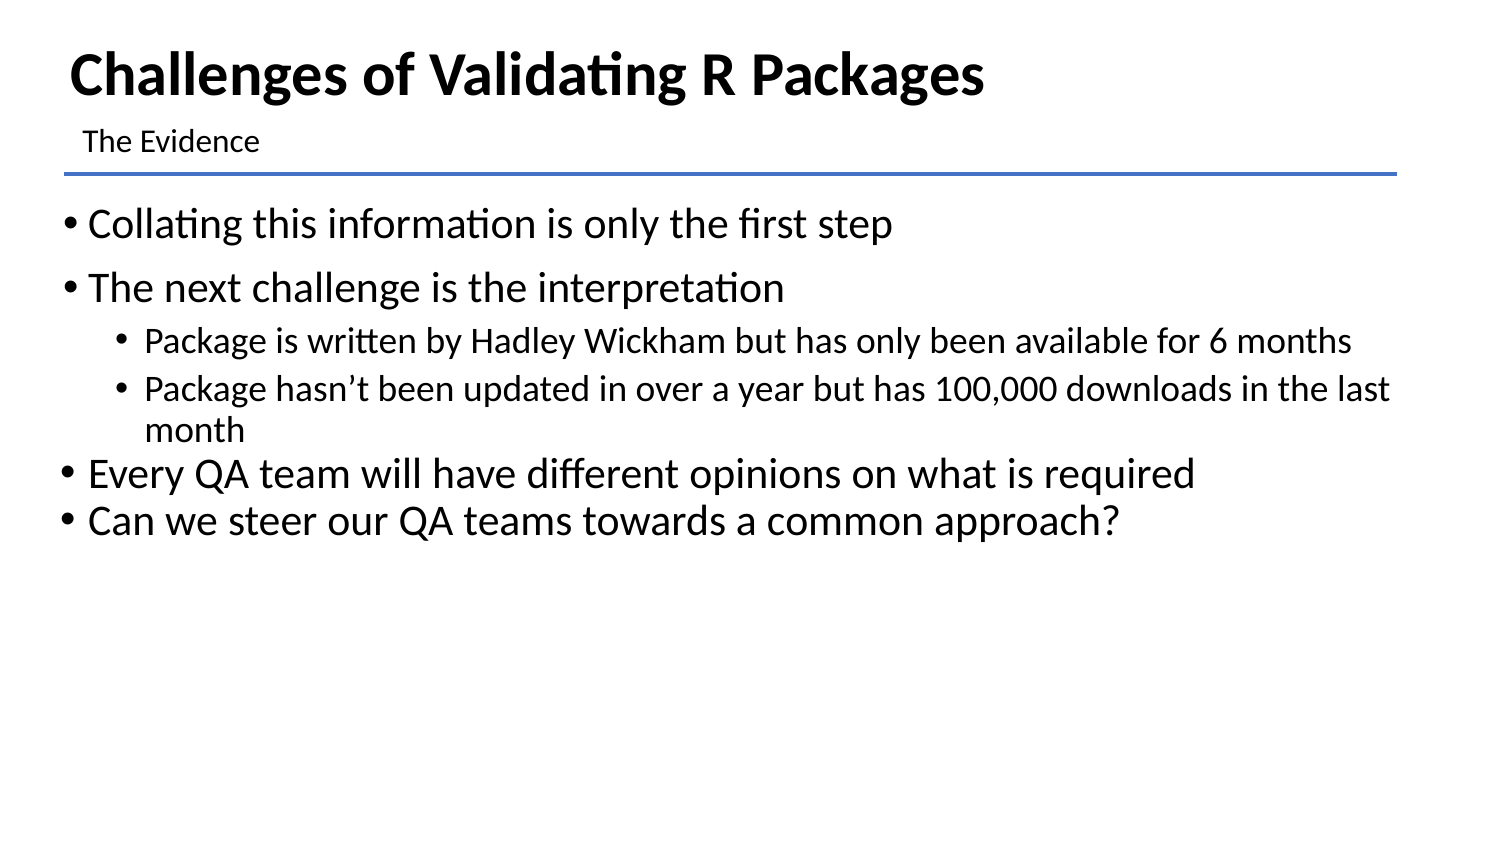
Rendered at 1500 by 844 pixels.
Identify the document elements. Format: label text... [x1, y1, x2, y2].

list Collating this information is only the first step The next challenge is the interpretation Package is written by Hadley Wickham but has only been available for 6 months Package hasn’t been updated in over a year but has 100,000 downloads in the last month Every QA team will have different opinions on what is required Can we steer our QA teams towards a common approach? [58, 195, 1441, 700]
title Challenges of Validating R Packages [58, 47, 1302, 103]
list The Evidence [78, 113, 1302, 160]
